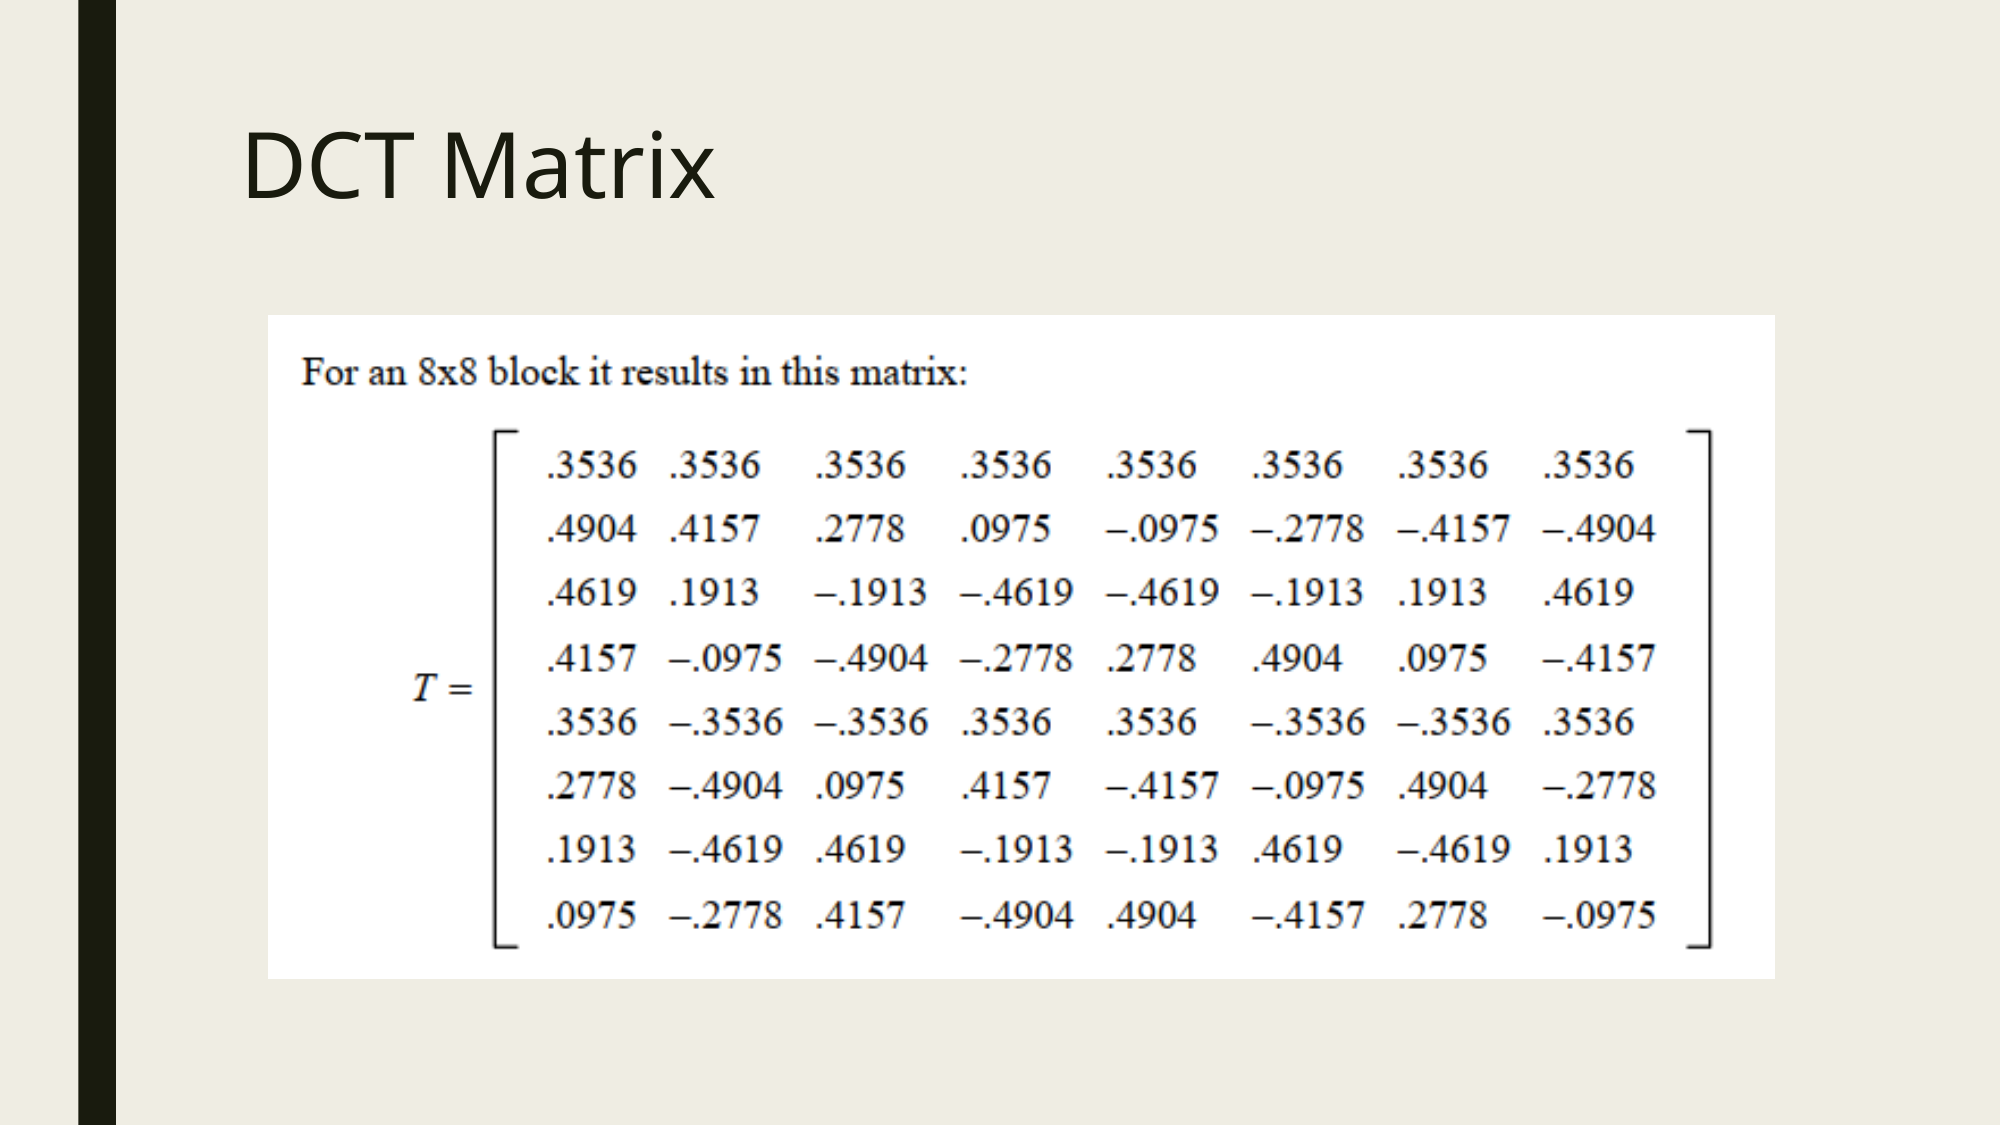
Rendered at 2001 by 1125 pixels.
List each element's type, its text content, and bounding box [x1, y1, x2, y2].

title DCT Matrix [225, 112, 1800, 357]
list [268, 315, 1775, 979]
